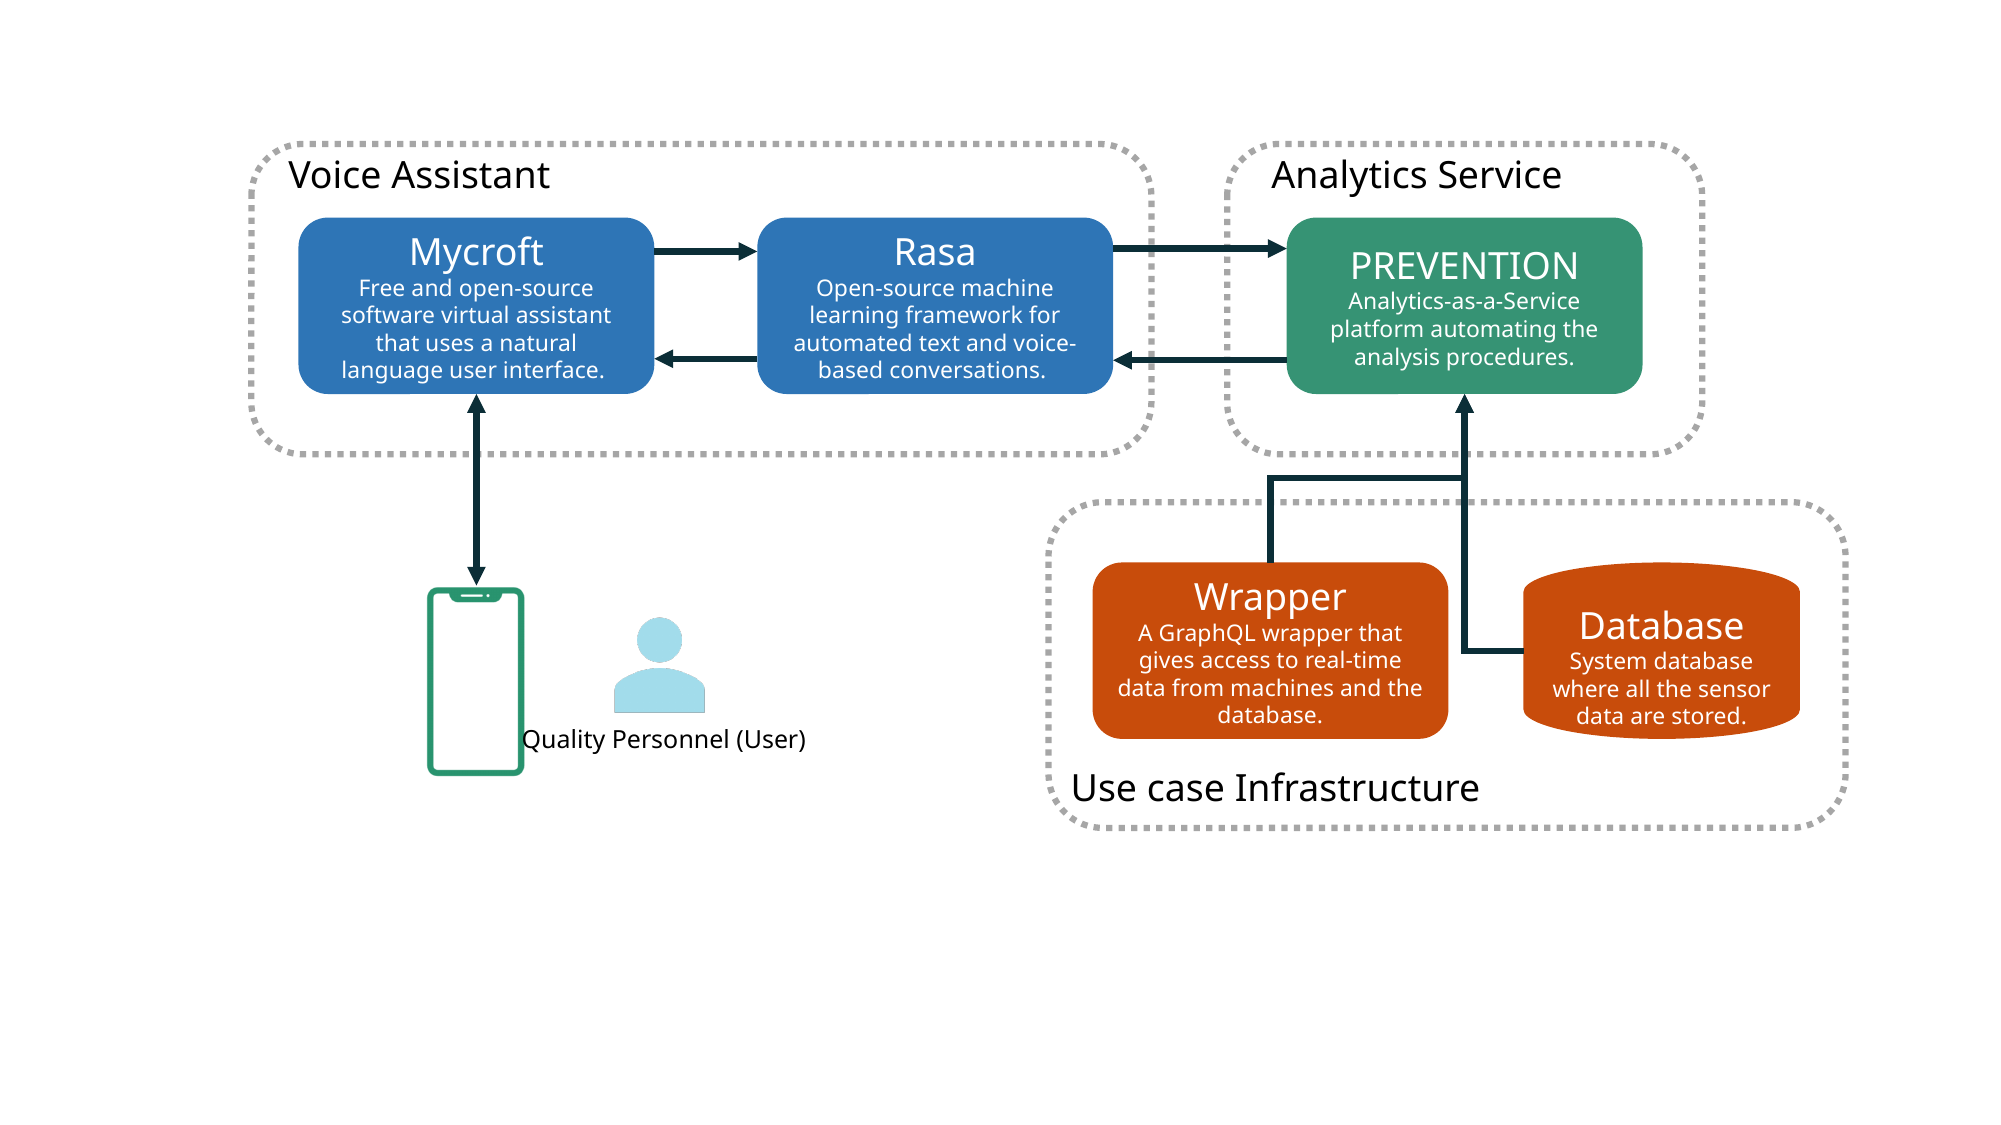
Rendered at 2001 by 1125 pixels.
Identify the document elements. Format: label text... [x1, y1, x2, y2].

text_box [1226, 142, 1704, 456]
text_box Voice Assistant [273, 144, 566, 204]
text_box Use case Infrastructure [1055, 756, 1496, 817]
picture [592, 598, 727, 732]
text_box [1283, 381, 1452, 576]
text_box Quality Personnel (User) [530, 716, 833, 761]
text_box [1479, 379, 1648, 577]
picture [423, 585, 530, 779]
text_box [1047, 501, 1847, 829]
text_box [250, 142, 1153, 456]
text_box Analytics Service [1256, 144, 1578, 204]
